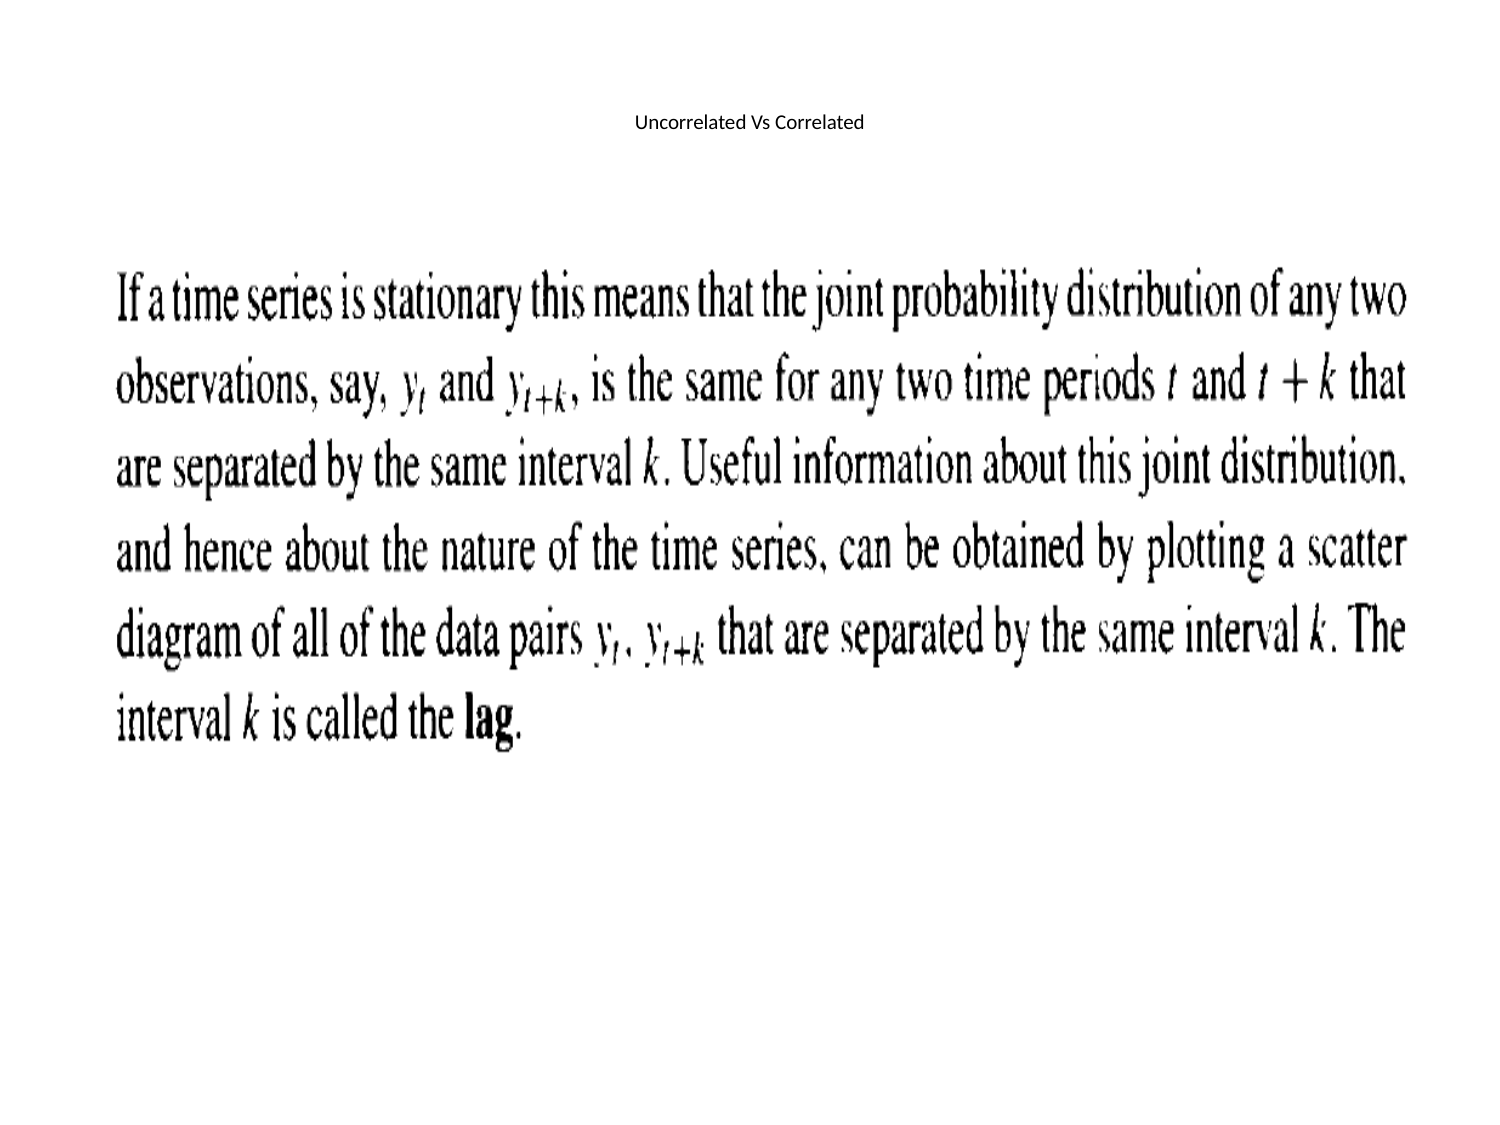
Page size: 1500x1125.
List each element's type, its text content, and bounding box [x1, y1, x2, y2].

title Uncorrelated Vs Correlated [75, 99, 1425, 168]
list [99, 237, 1451, 788]
